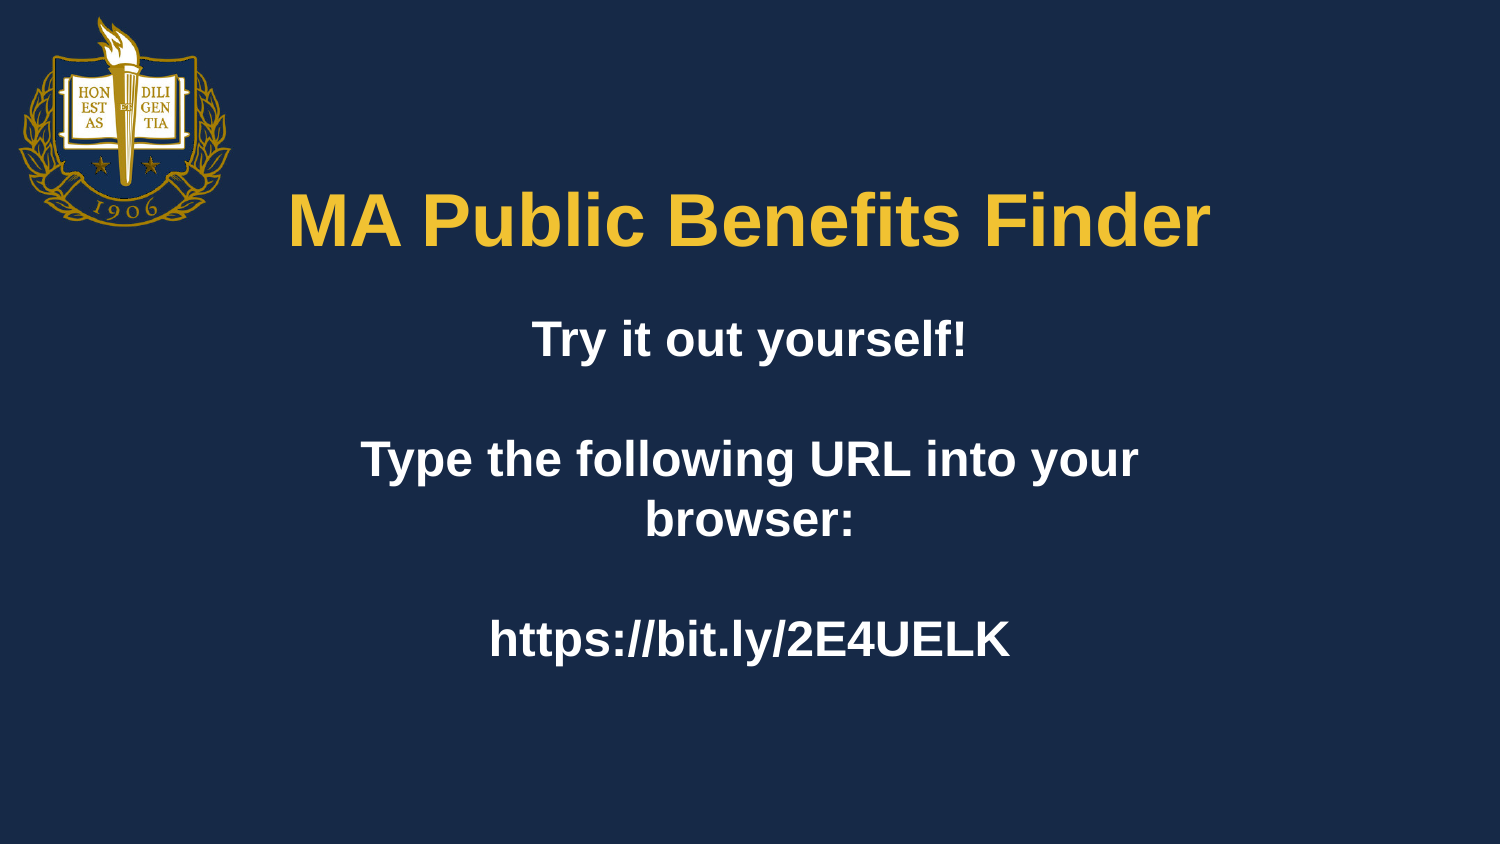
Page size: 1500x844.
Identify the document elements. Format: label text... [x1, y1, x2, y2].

picture [0, 0, 251, 251]
text_box MA Public Benefits Finder Try it out yourself! Type the following URL into your browser: https://bit.ly/2E4UELK [256, 156, 1244, 687]
